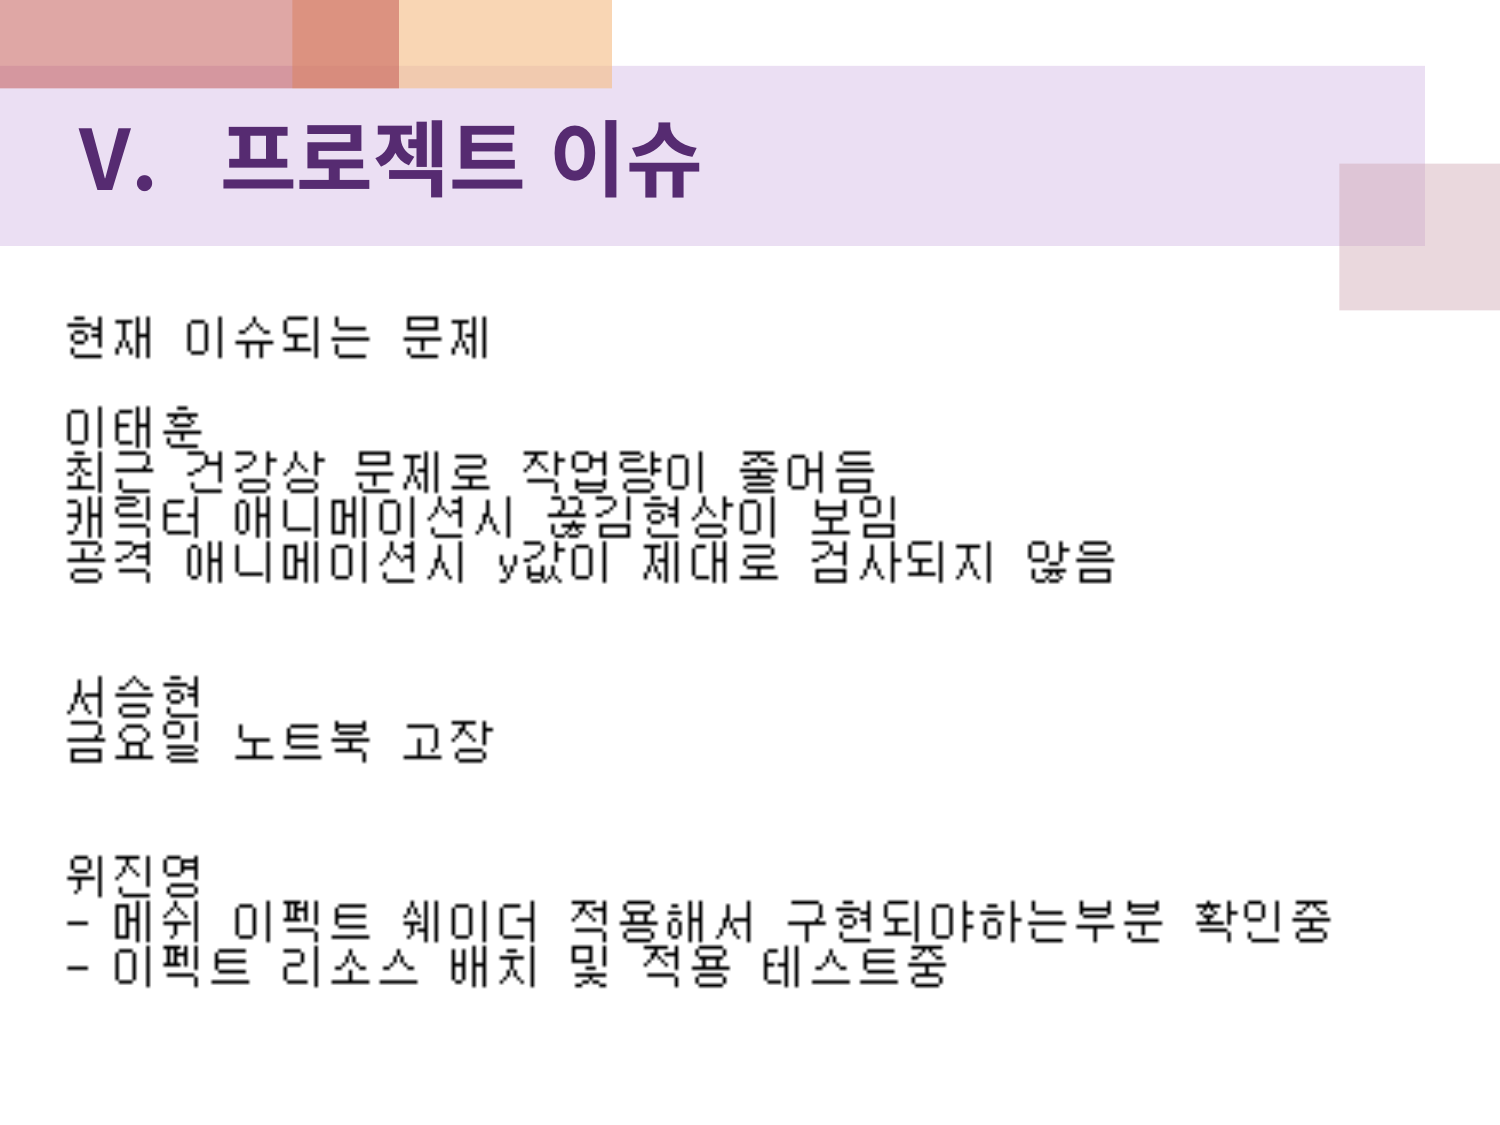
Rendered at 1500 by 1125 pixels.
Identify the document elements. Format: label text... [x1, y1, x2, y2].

text_box 프로젝트 이슈 [64, 78, 1415, 236]
picture [64, 314, 1408, 1027]
